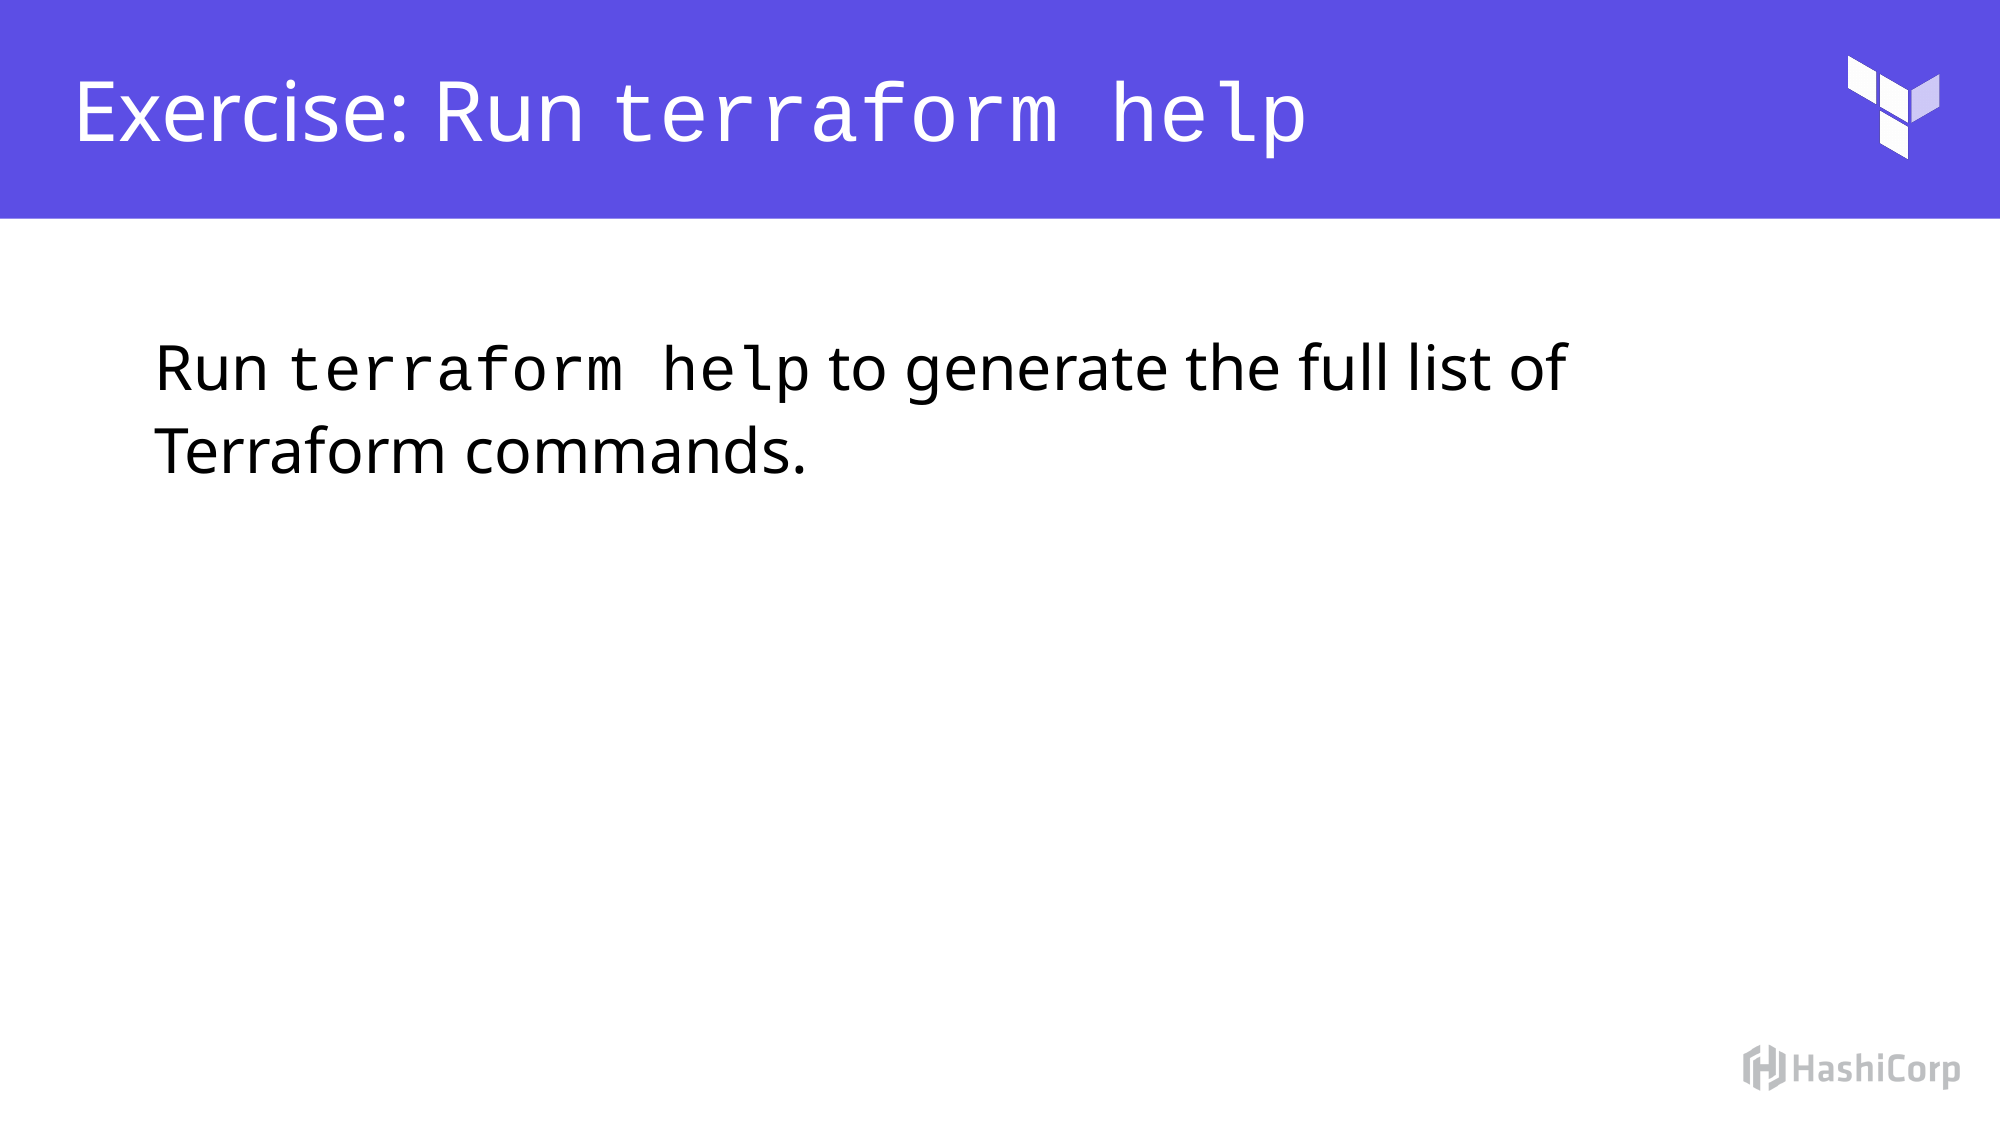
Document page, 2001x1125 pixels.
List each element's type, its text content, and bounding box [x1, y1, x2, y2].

title Exercise: Run terraform help [63, 29, 1796, 187]
picture [1848, 55, 1940, 161]
list Run terraform help to generate the full list of Terraform commands. [145, 311, 1855, 938]
